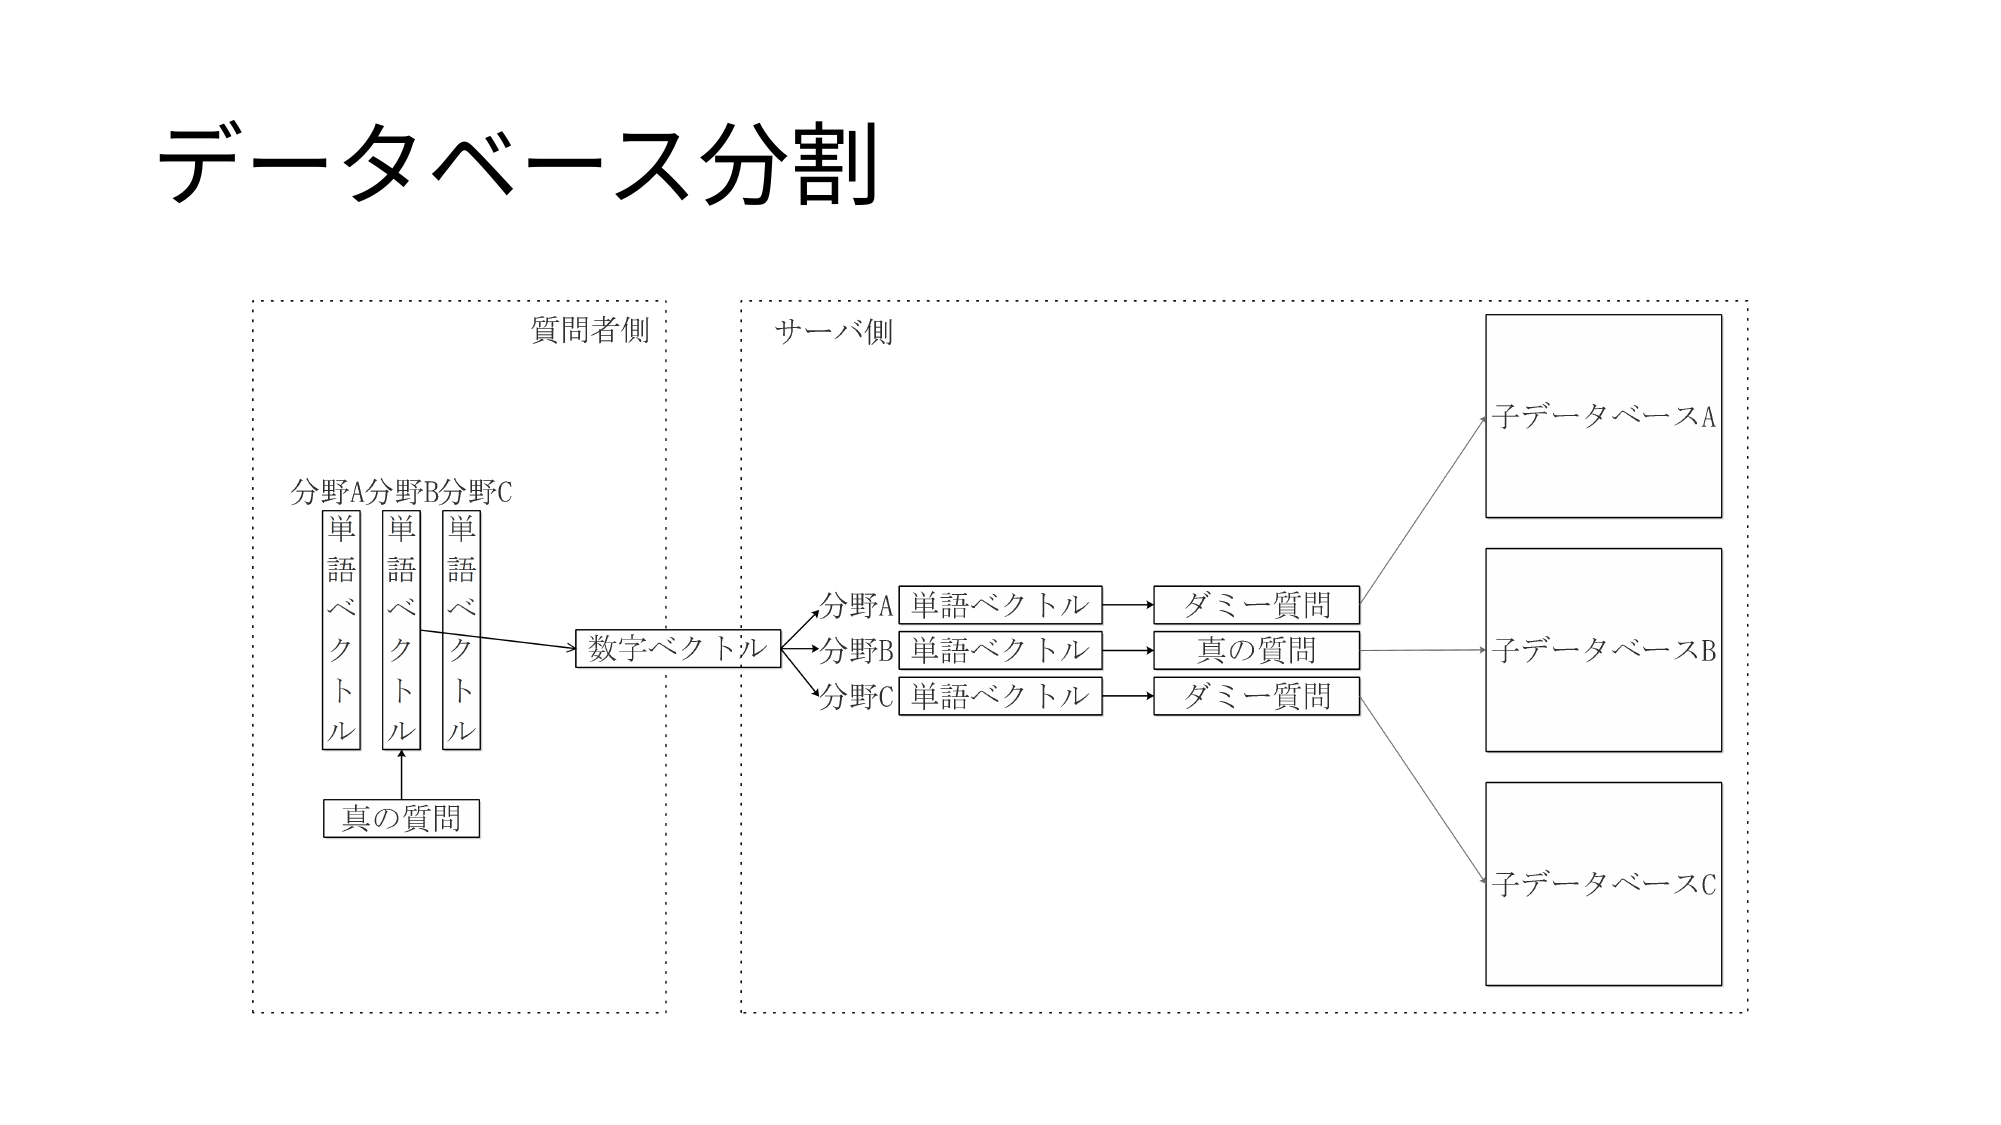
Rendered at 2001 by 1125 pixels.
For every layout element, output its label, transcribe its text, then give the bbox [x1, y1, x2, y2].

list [251, 299, 1749, 1014]
title データベース分割 [137, 59, 1863, 278]
